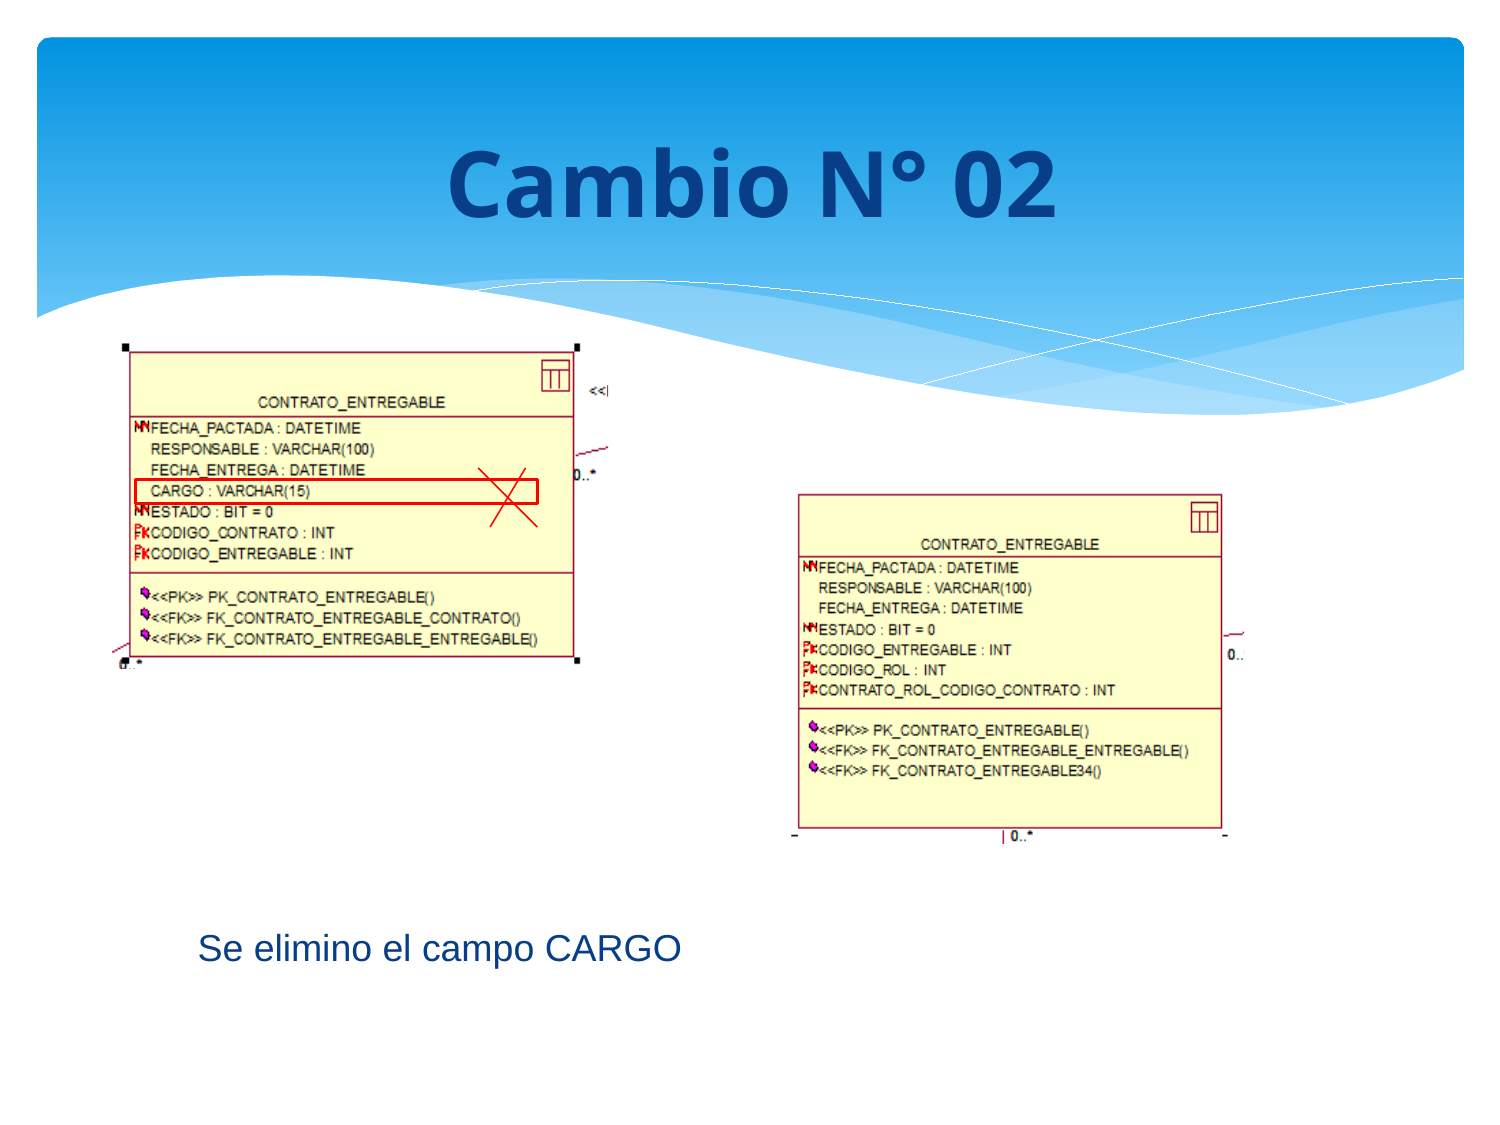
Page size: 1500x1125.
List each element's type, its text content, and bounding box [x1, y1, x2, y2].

text_box Se elimino el campo CARGO [182, 916, 1329, 977]
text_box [477, 467, 538, 528]
picture [111, 337, 609, 670]
picture [773, 467, 1245, 845]
title Cambio N° 02 [76, 77, 1427, 284]
